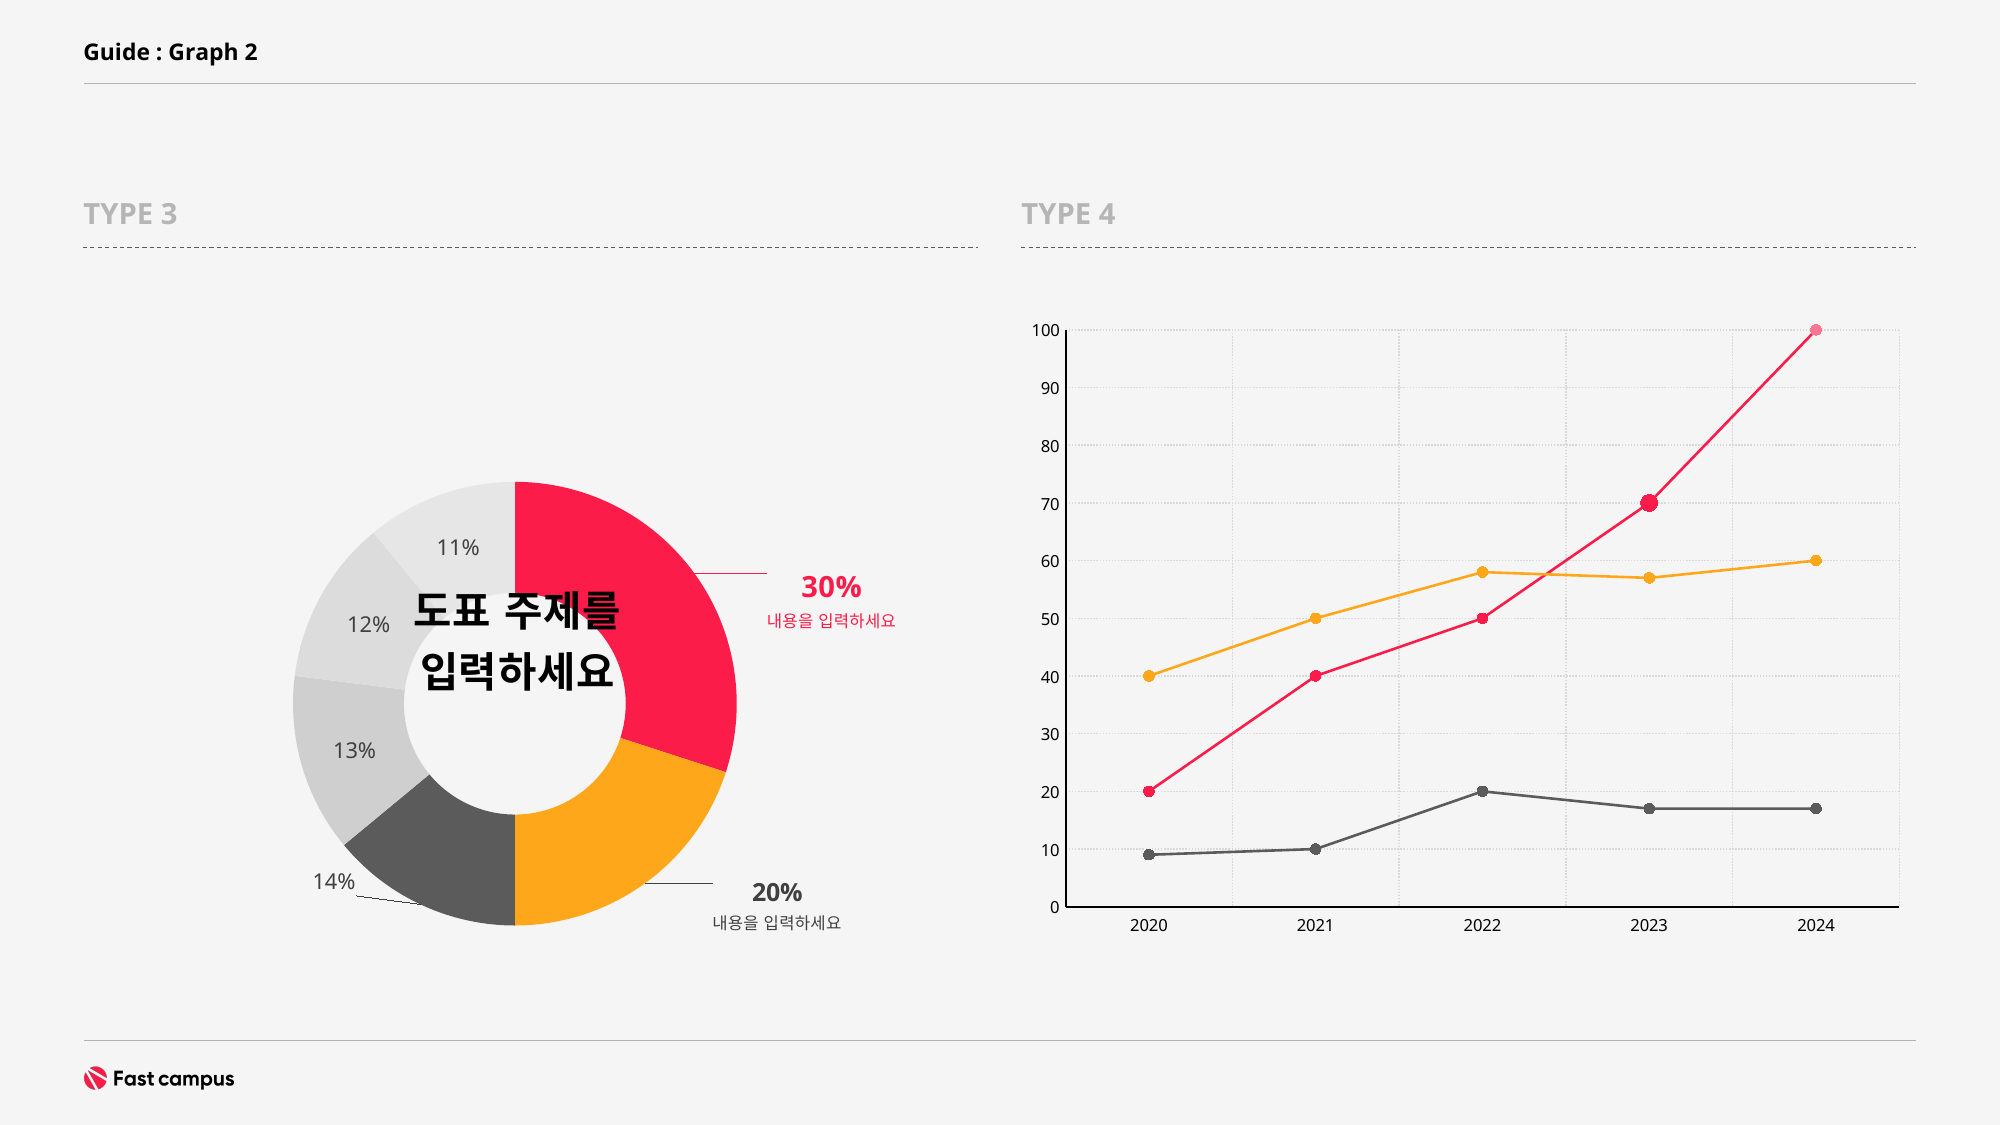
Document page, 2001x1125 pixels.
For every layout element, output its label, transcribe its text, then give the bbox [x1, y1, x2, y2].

list Guide : Graph 2 [68, 29, 944, 73]
list TYPE 3 [68, 187, 944, 239]
chart [35, 301, 995, 941]
chart [1013, 305, 1918, 949]
picture [60, 1047, 258, 1109]
list TYPE 4 [1006, 187, 1883, 239]
